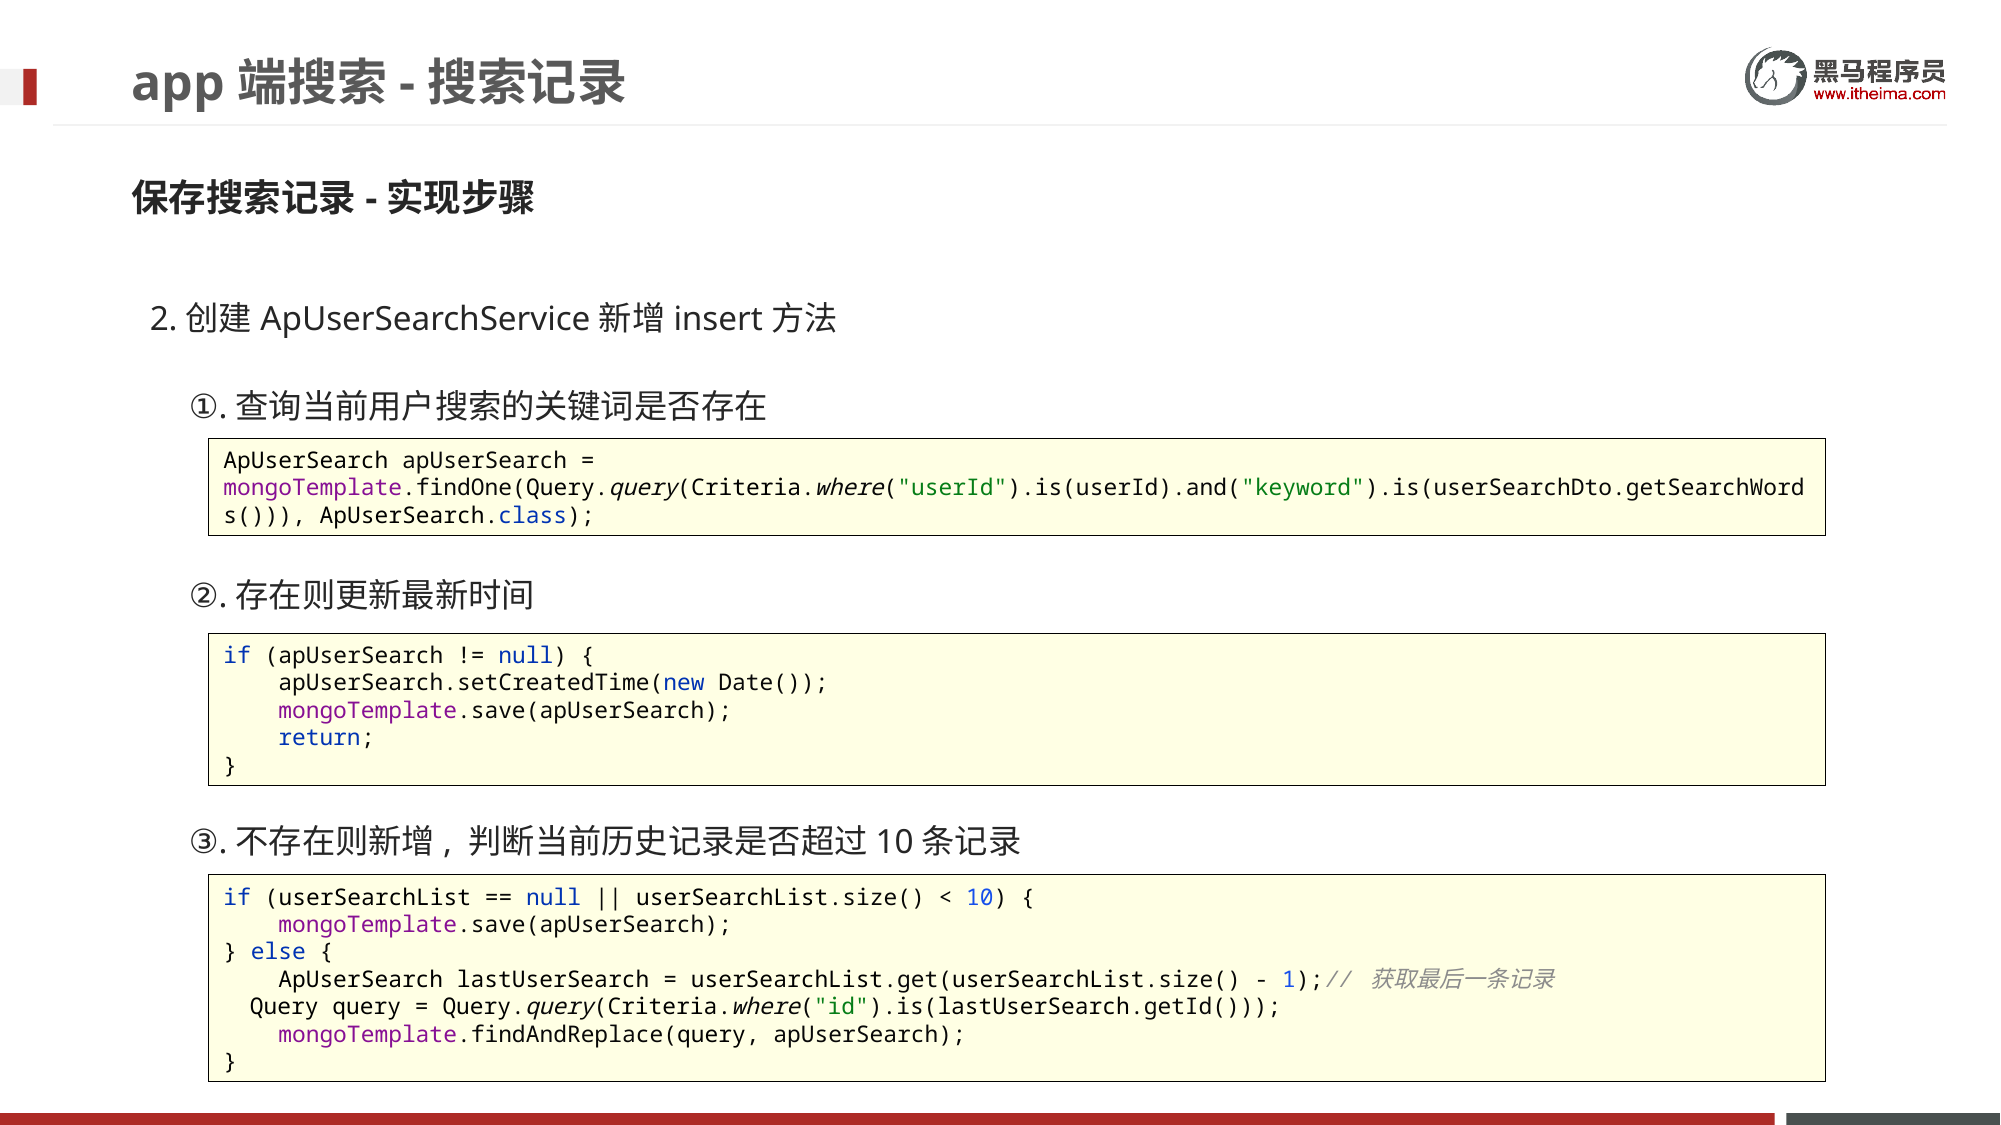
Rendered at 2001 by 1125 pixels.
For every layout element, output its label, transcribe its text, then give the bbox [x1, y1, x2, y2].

list 保存搜索记录-实现步骤 [116, 154, 1872, 239]
text_box if (userSearchList == null || userSearchList.size() < 10) { mongoTemplate.save(apUserSearch); } else { ApUserSearch lastUserSearch = userSearchList.get(userSearchList.size() - 1);// 获取最后一条记录 Query query = Query.query(Criteria.where("id").is(lastUserSearch.getId())); mongoTemplate.findAndReplace(query, apUserSearch); } [208, 874, 1826, 1082]
title app端搜索-搜索记录 [116, 38, 1556, 124]
text_box ①.查询当前用户搜索的关键词是否存在 [174, 358, 1686, 443]
text_box ApUserSearch apUserSearch = mongoTemplate.findOne(Query.query(Criteria.where("userId").is(userId).and("keyword").is(userSearchDto.getSearchWords())), ApUserSearch.class); [208, 438, 1826, 536]
text_box if (apUserSearch != null) { apUserSearch.setCreatedTime(new Date()); mongoTemplate.save(apUserSearch); return; } [208, 633, 1826, 786]
text_box ③.不存在则新增, 判断当前历史记录是否超过10条记录 [174, 792, 1686, 878]
text_box ②.存在则更新最新时间 [174, 547, 1686, 633]
picture [1744, 46, 1946, 106]
list 2.创建ApUserSearchService新增insert方法 [135, 270, 1647, 355]
